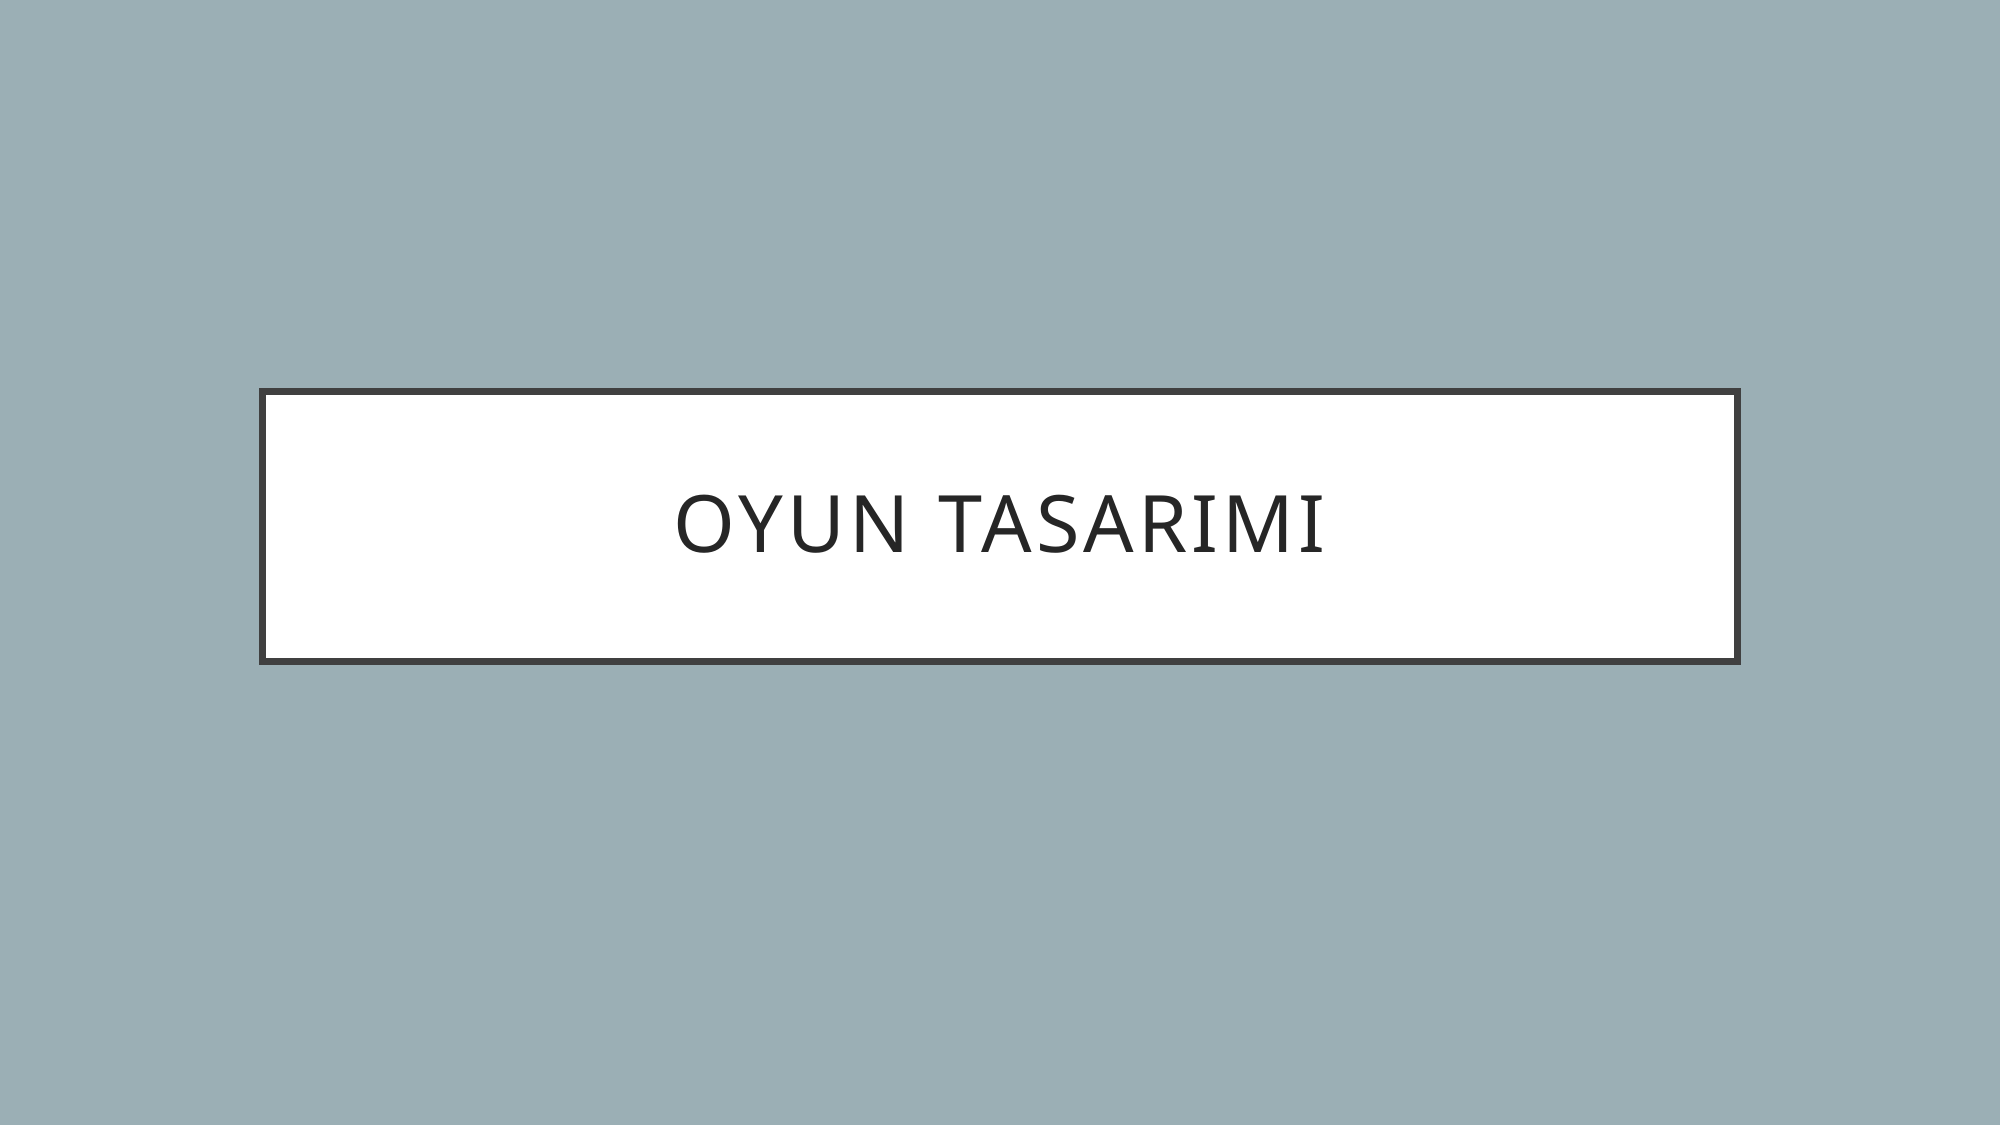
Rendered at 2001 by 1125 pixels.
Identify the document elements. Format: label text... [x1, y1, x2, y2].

title OYUN TASARIMI [259, 388, 1741, 665]
